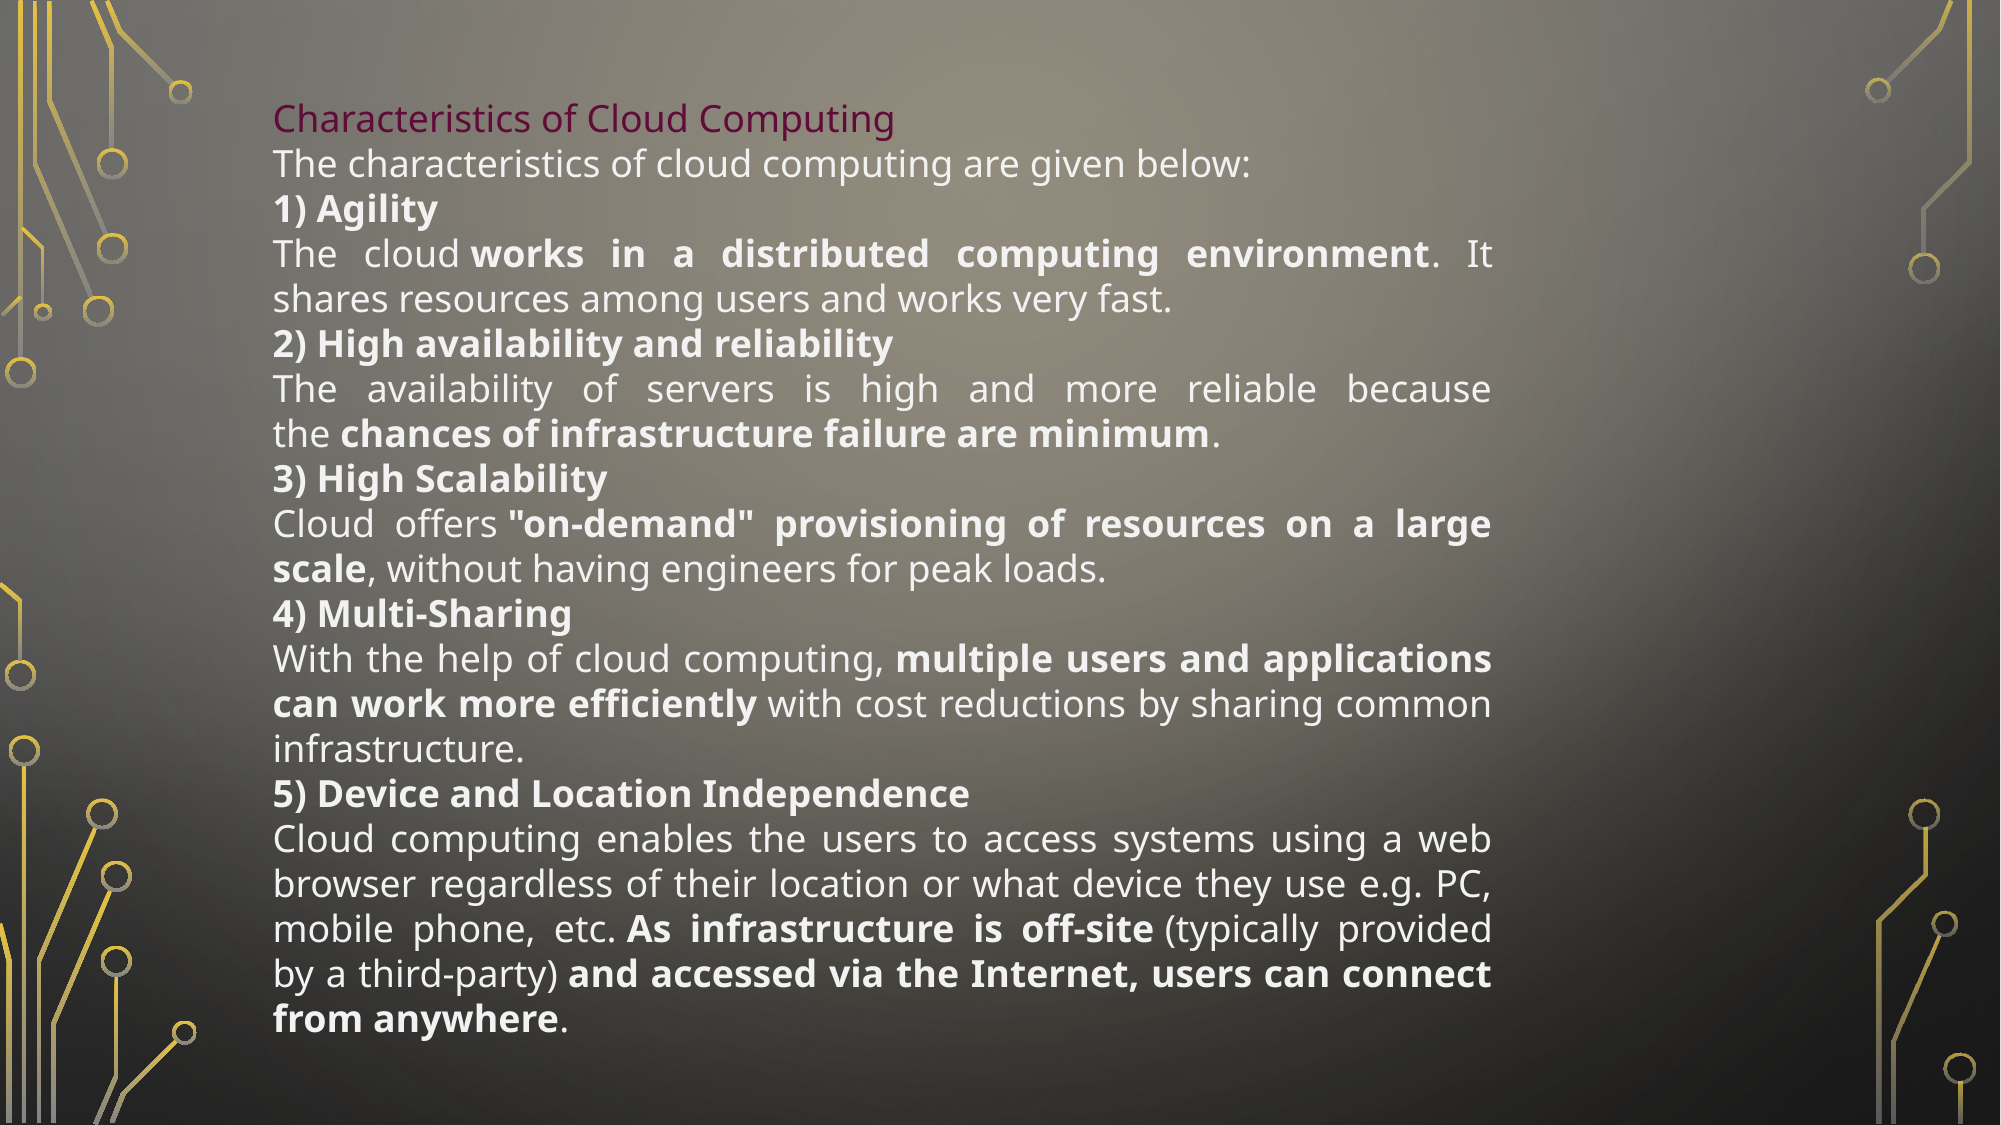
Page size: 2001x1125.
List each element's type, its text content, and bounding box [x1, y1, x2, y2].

text_box Characteristics of Cloud Computing The characteristics of cloud computing are given below: 1) Agility The cloud works in a distributed computing environment. It shares resources among users and works very fast. 2) High availability and reliability The availability of servers is high and more reliable because the chances of infrastructure failure are minimum. 3) High Scalability Cloud offers "on-demand" provisioning of resources on a large scale, without having engineers for peak loads. 4) Multi-Sharing With the help of cloud computing, multiple users and applications can work more efficiently with cost reductions by sharing common infrastructure. 5) Device and Location Independence Cloud computing enables the users to access systems using a web browser regardless of their location or what device they use e.g. PC, mobile phone, etc. As infrastructure is off-site (typically provided by a third-party) and accessed via the Internet, users can connect from anywhere. [257, 88, 1508, 1093]
